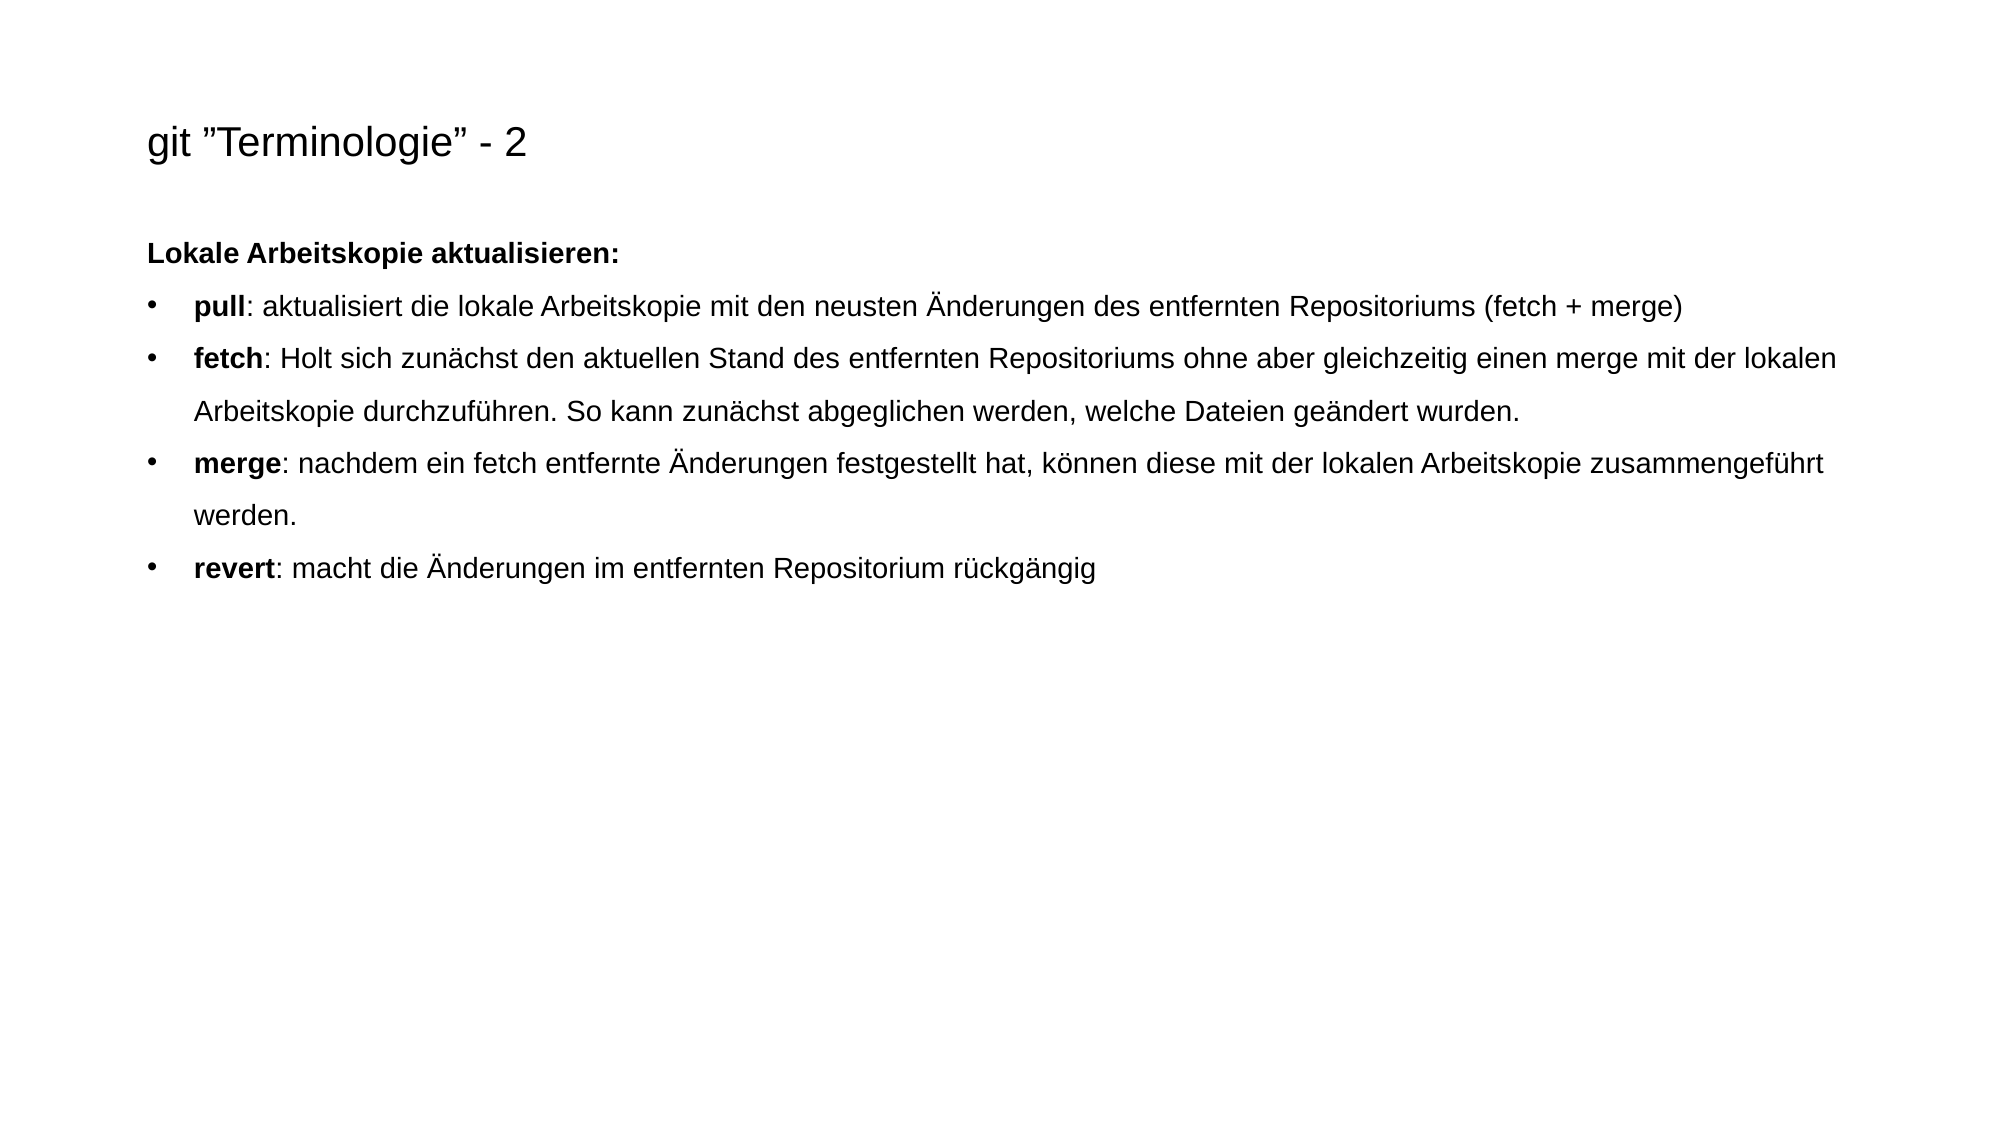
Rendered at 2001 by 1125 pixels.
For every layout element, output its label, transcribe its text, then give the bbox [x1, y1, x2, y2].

text_box git ”Terminologie” - 2 Lokale Arbeitskopie aktualisieren: pull: aktualisiert die lokale Arbeitskopie mit den neusten Änderungen des entfernten Repositoriums (fetch + merge) fetch: Holt sich zunächst den aktuellen Stand des entfernten Repositoriums ohne aber gleichzeitig einen merge mit der lokalen Arbeitskopie durchzuführen. So kann zunächst abgeglichen werden, welche Dateien geändert wurden. merge: nachdem ein fetch entfernte Änderungen festgestellt hat, können diese mit der lokalen Arbeitskopie zusammengeführt werden. revert: macht die Änderungen im entfernten Repositorium rückgängig [132, 82, 1859, 592]
